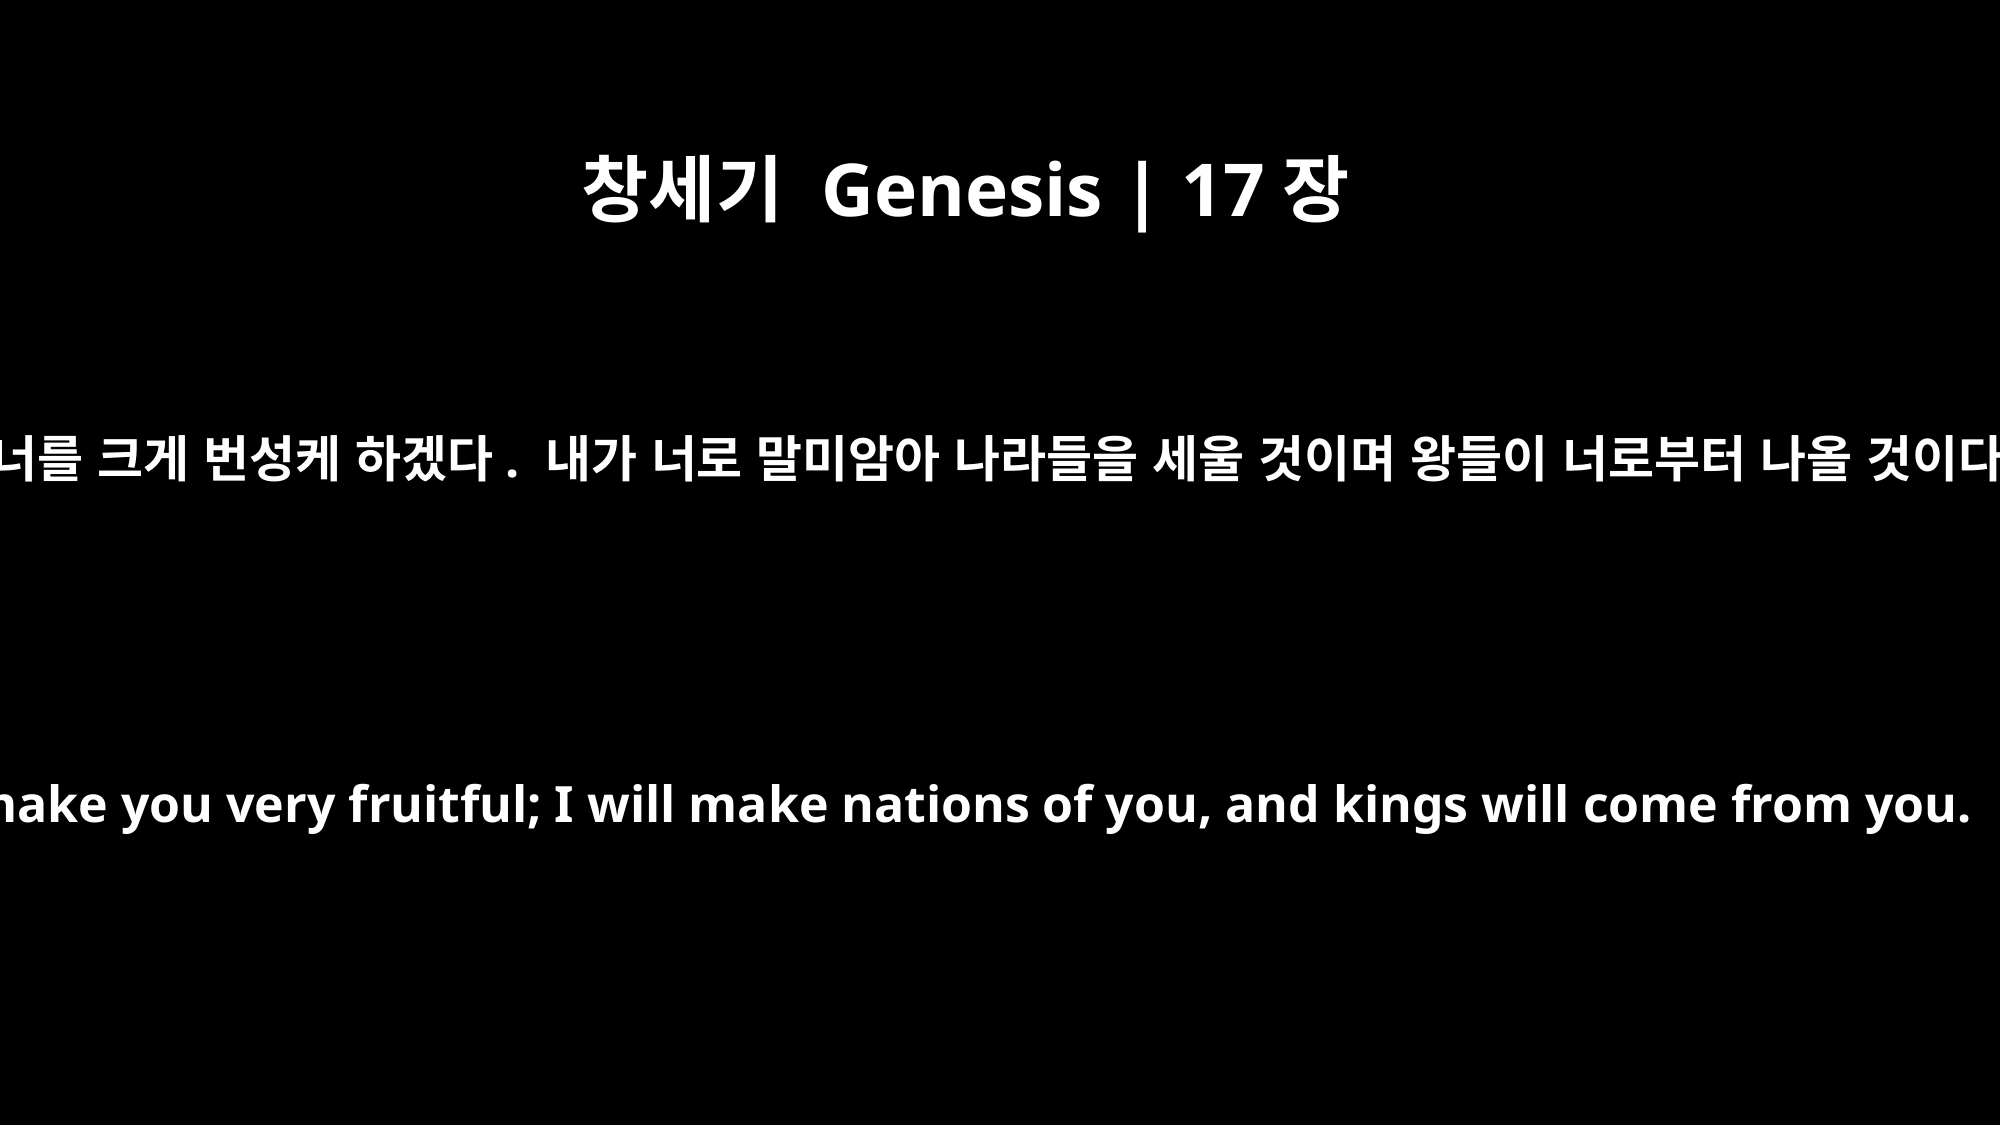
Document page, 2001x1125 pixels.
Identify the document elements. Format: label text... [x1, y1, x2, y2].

text_box 6 내가 너를 크게 번성케 하겠다. 내가 너로 말미암아 나라들을 세울 것이며 왕들이 너로부터 나올 것이다. [0, 359, 2000, 495]
text_box I will make you very fruitful; I will make nations of you, and kings will come from you. [0, 764, 1988, 840]
text_box 창세기 Genesis | 17장 [566, 136, 1365, 239]
